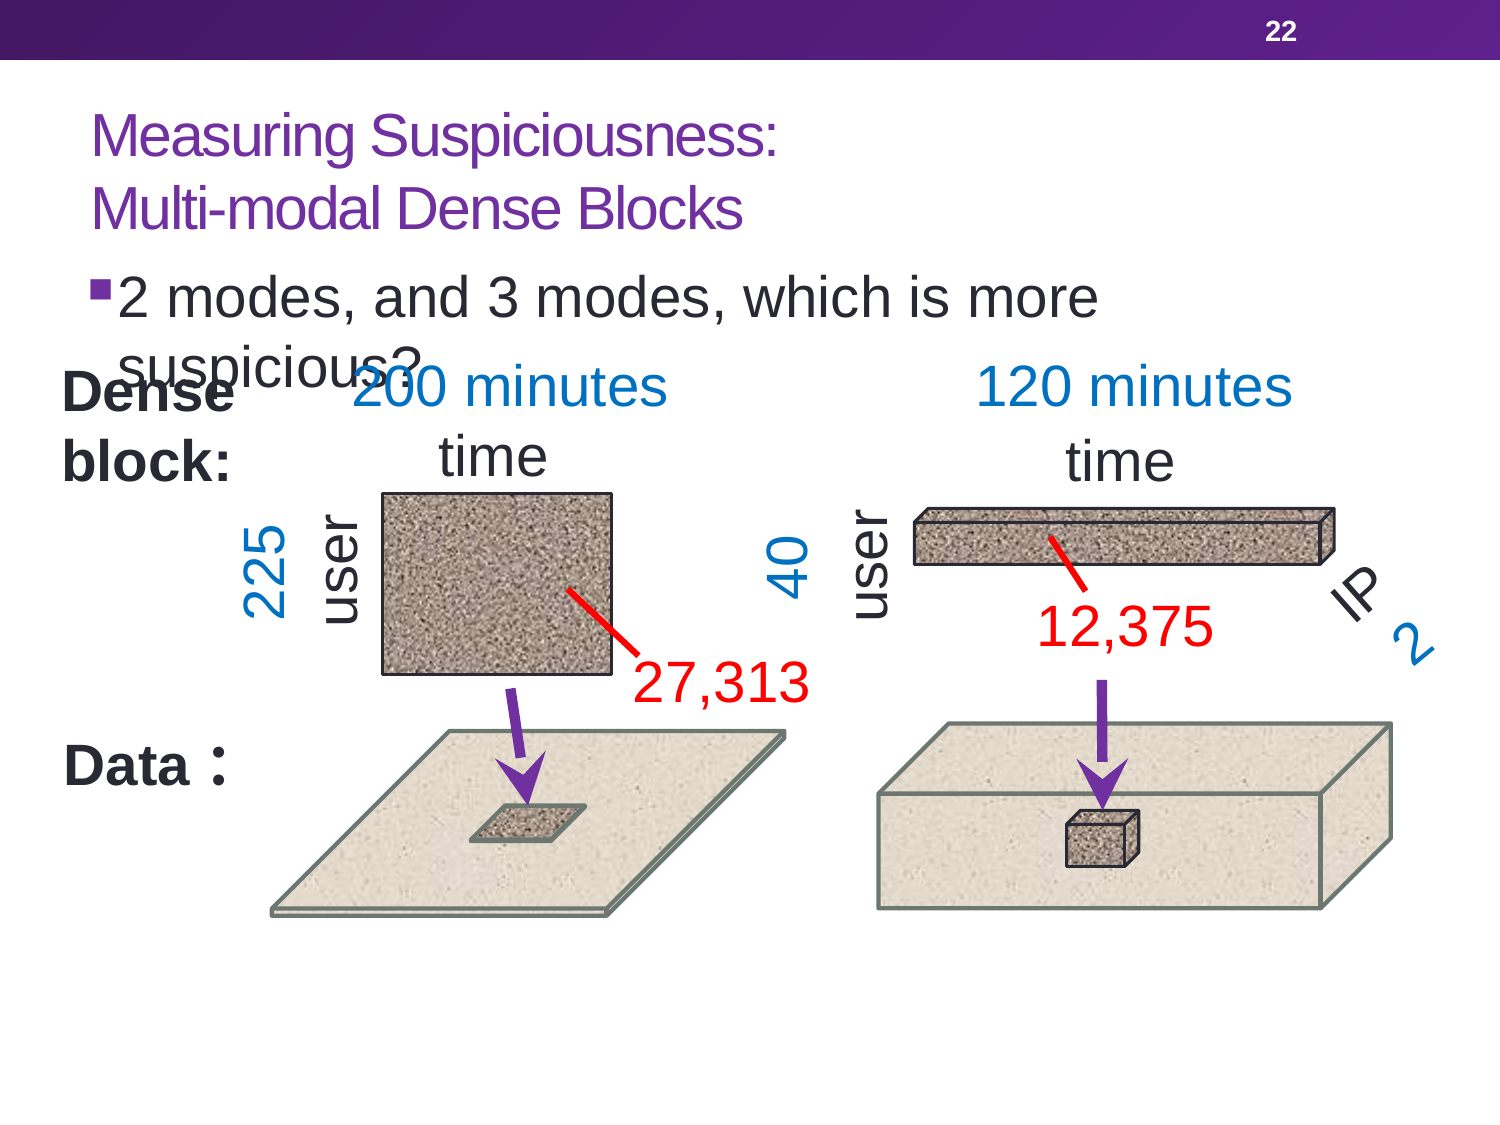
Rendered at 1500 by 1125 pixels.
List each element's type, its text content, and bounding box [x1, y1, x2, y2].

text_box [1101, 679, 1110, 811]
slide_number 22 [1250, 3, 1425, 57]
title Measuring Suspiciousness: Multi-modal Dense Blocks [75, 87, 1425, 250]
text_box 7/7 [279, 734, 777, 906]
text_box user [822, 493, 907, 638]
text_box 225 [218, 508, 304, 637]
text_box Dense block: [46, 345, 251, 501]
text_box [381, 491, 613, 677]
text_box [876, 721, 1393, 911]
text_box user [291, 498, 377, 643]
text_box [921, 511, 1327, 520]
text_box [510, 688, 546, 806]
text_box 12,375 [1022, 580, 1231, 666]
text_box [468, 803, 588, 844]
text_box 2 [1359, 588, 1462, 693]
text_box time [423, 426, 564, 496]
text_box 120 minutes [960, 340, 1309, 426]
text_box 2/7 [478, 808, 578, 837]
text_box IP [1299, 530, 1419, 651]
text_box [567, 588, 639, 656]
text_box 1/5 [886, 726, 1097, 791]
text_box time [1051, 426, 1192, 500]
text_box 5/5 [1073, 813, 1131, 822]
text_box 200 minutes [336, 340, 685, 426]
text_box [912, 506, 1337, 567]
text_box 40 [741, 520, 826, 616]
text_box 1/5 [1120, 726, 1384, 791]
list 2 modes, and 3 modes, which is more suspicious? [72, 251, 1423, 1052]
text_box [1049, 536, 1086, 592]
text_box [269, 728, 787, 918]
text_box [1064, 808, 1141, 869]
text_box 27,313 [617, 636, 827, 722]
text_box Data： [48, 719, 278, 804]
